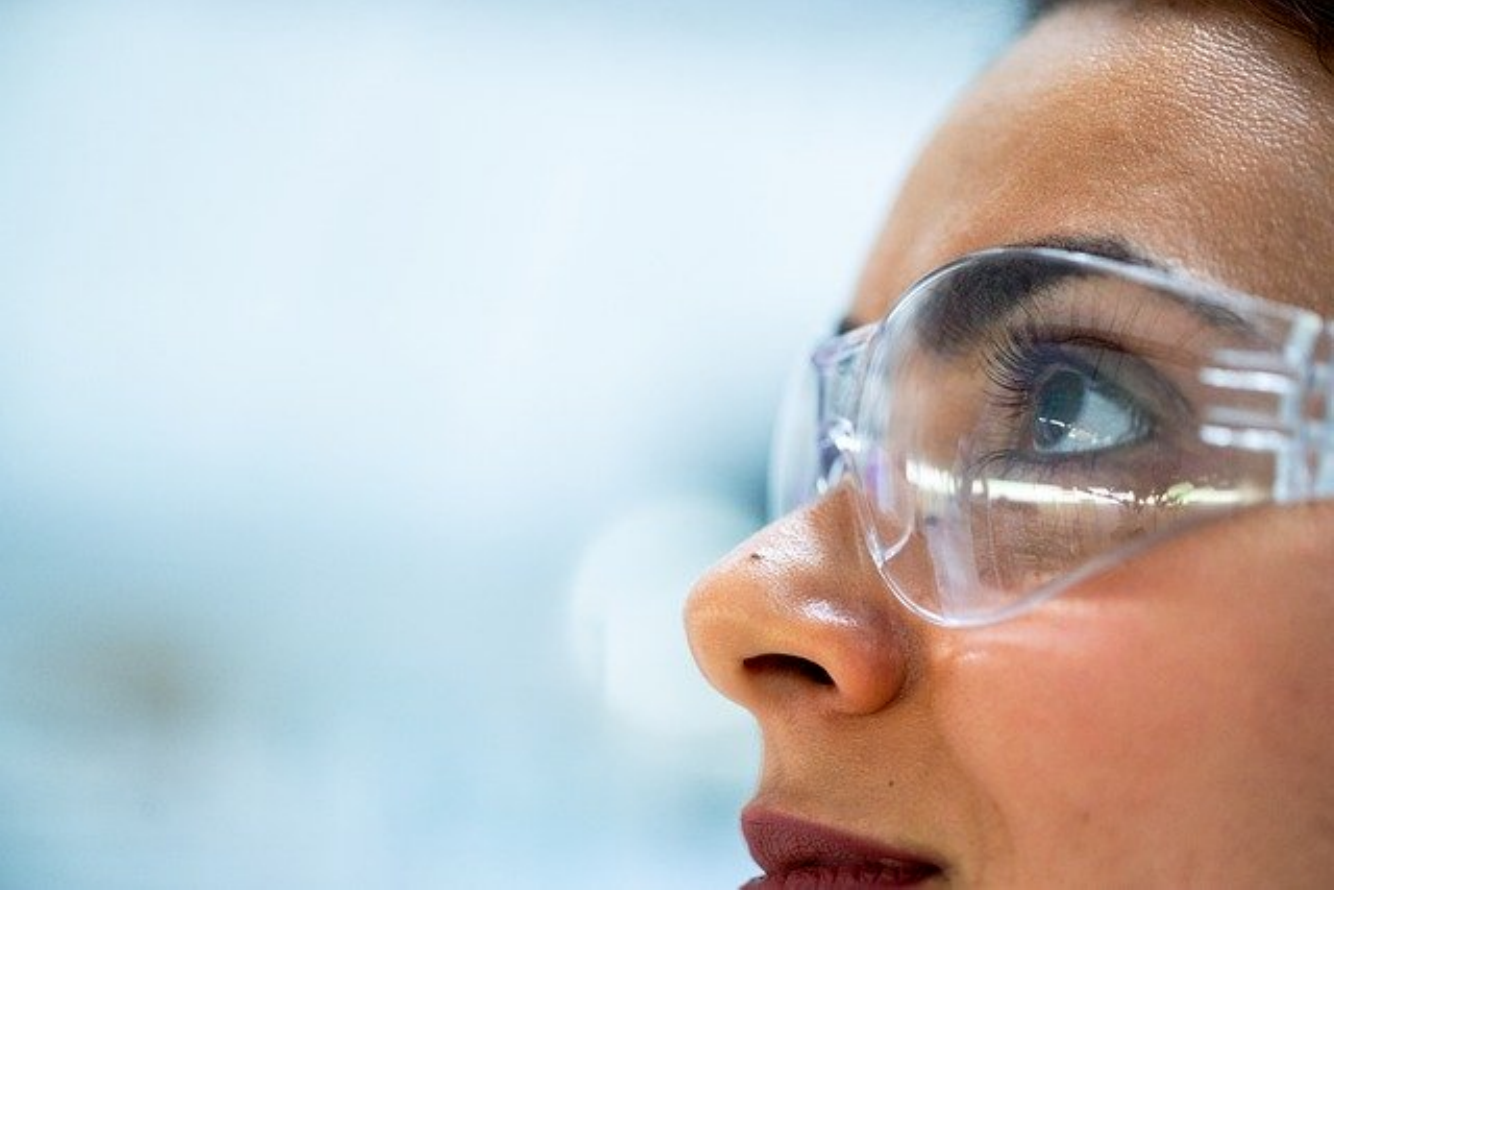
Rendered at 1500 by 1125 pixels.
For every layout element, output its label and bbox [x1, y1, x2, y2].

picture [0, 0, 1334, 890]
